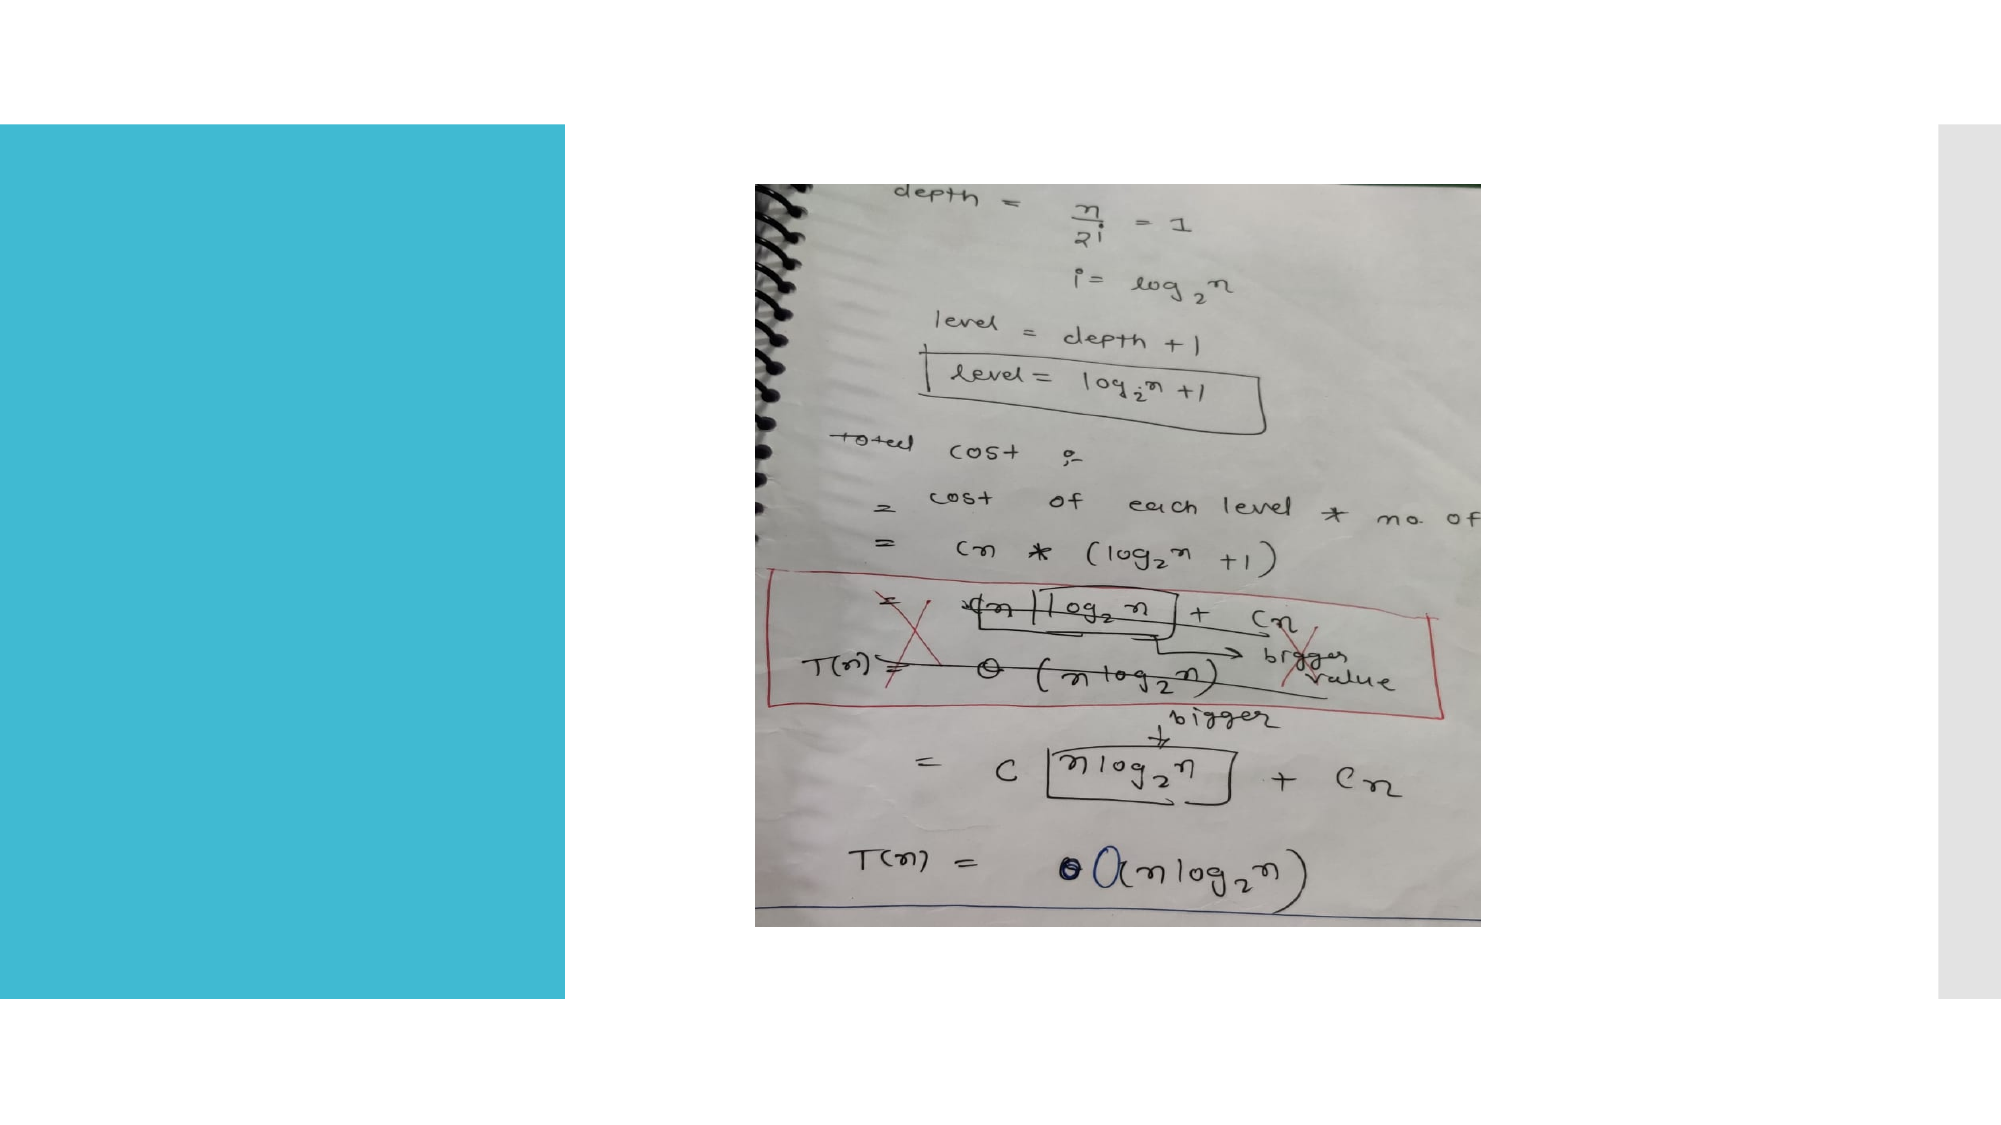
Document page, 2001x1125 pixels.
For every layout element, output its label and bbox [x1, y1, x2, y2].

list [755, 184, 1481, 927]
